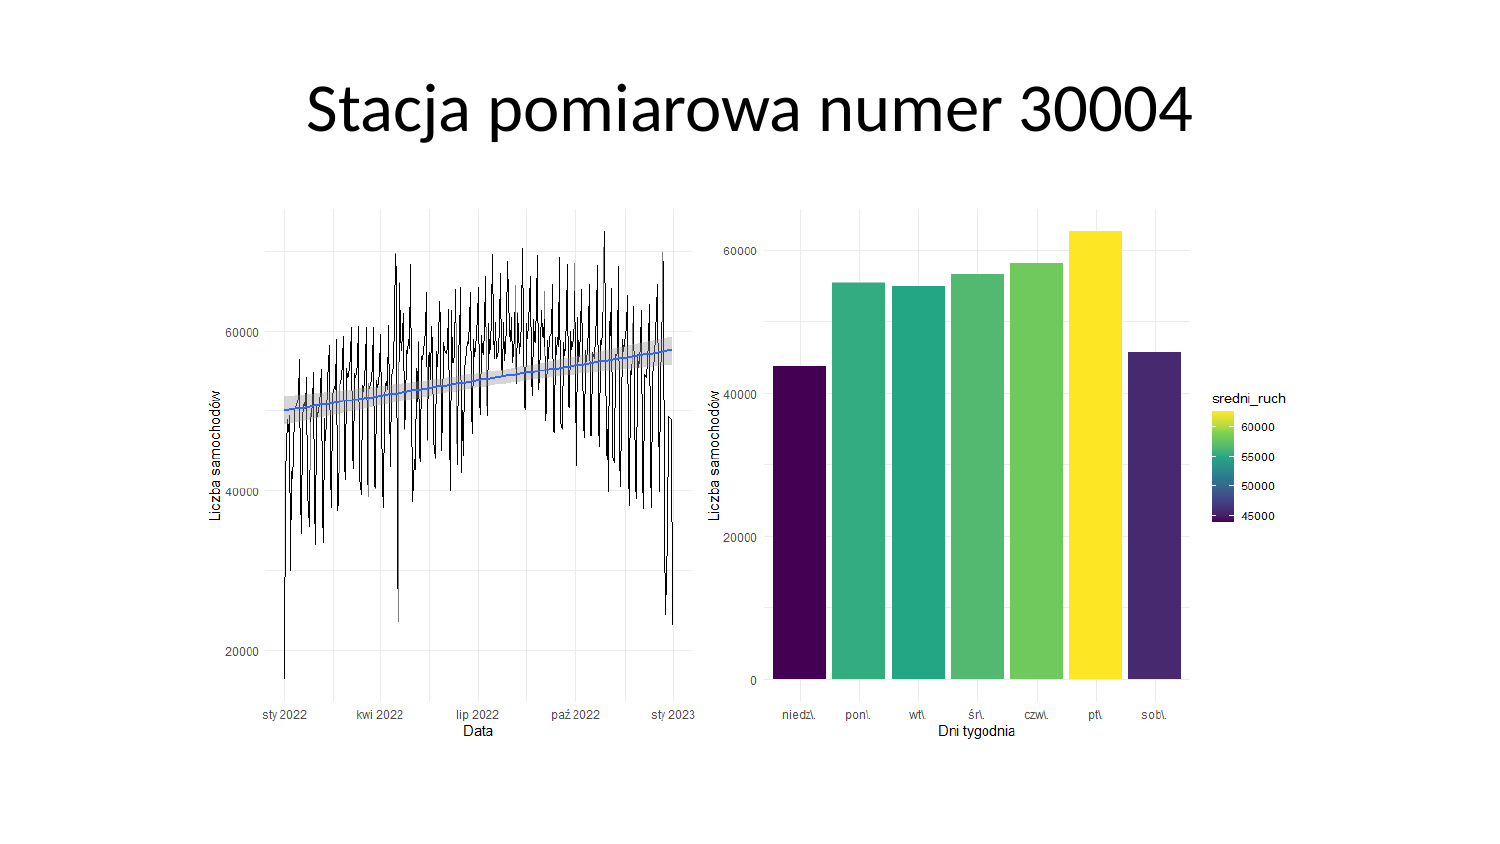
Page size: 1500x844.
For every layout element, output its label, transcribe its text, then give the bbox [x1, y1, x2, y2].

picture [193, 195, 1307, 753]
title Stacja pomiarowa numer 30004 [75, 33, 1425, 175]
